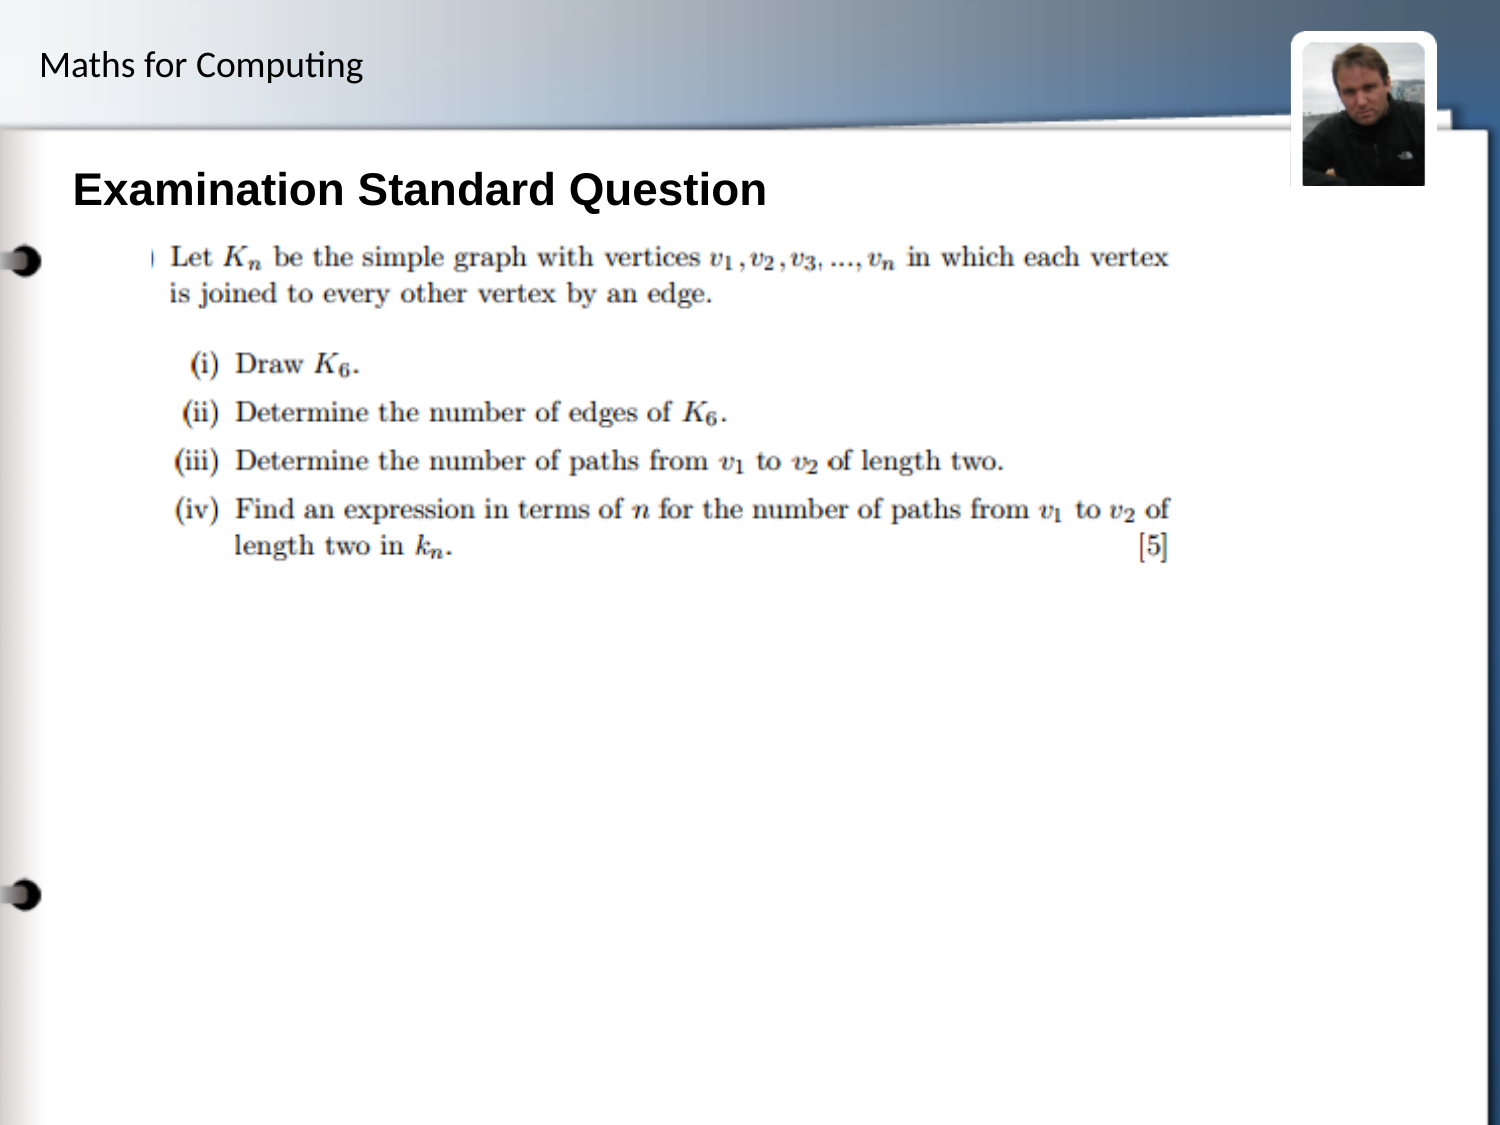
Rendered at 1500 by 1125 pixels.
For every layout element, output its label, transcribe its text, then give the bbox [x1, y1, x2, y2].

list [151, 229, 1186, 586]
title Examination Standard Question [57, 152, 1276, 217]
picture [0, 0, 1500, 1125]
